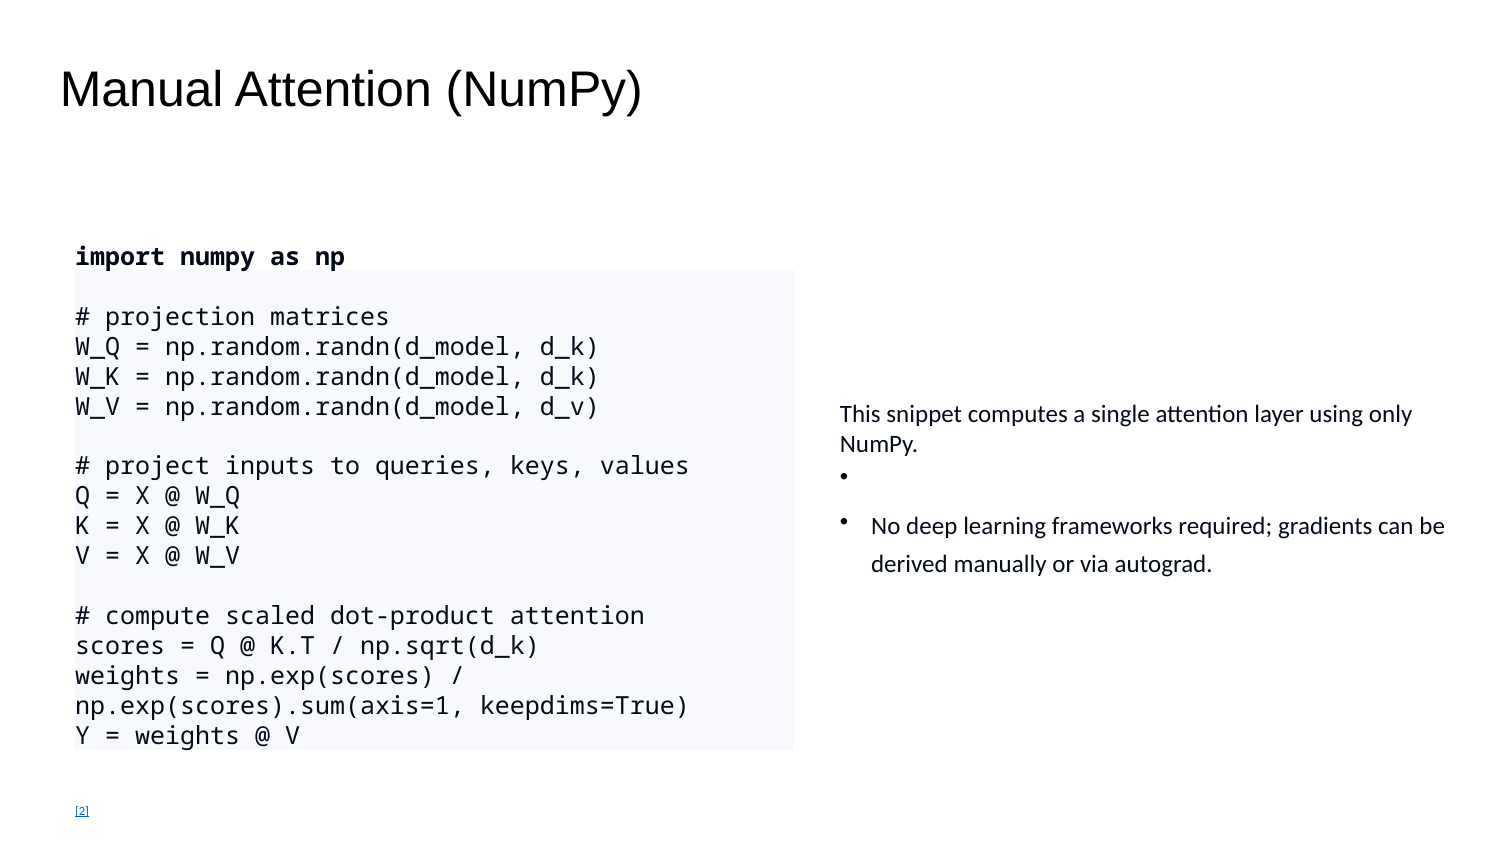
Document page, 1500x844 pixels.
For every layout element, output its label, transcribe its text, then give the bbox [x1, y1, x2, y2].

text_box import numpy as np # projection matrices W_Q = np.random.randn(d_model, d_k) W_K = np.random.randn(d_model, d_k) W_V = np.random.randn(d_model, d_v) # project inputs to queries, keys, values Q = X @ W_Q K = X @ W_K V = X @ W_V # compute scaled dot‑product attention scores = Q @ K.T / np.sqrt(d_k) weights = np.exp(scores) / np.exp(scores).sum(axis=1, keepdims=True) Y = weights @ V [74, 269, 795, 750]
text_box Manual Attention (NumPy) [44, 45, 1455, 128]
text_box This snippet computes a single attention layer using only NumPy. No deep learning frameworks required; gradients can be derived manually or via autograd. [824, 299, 1500, 675]
text_box [2] [74, 791, 1425, 829]
